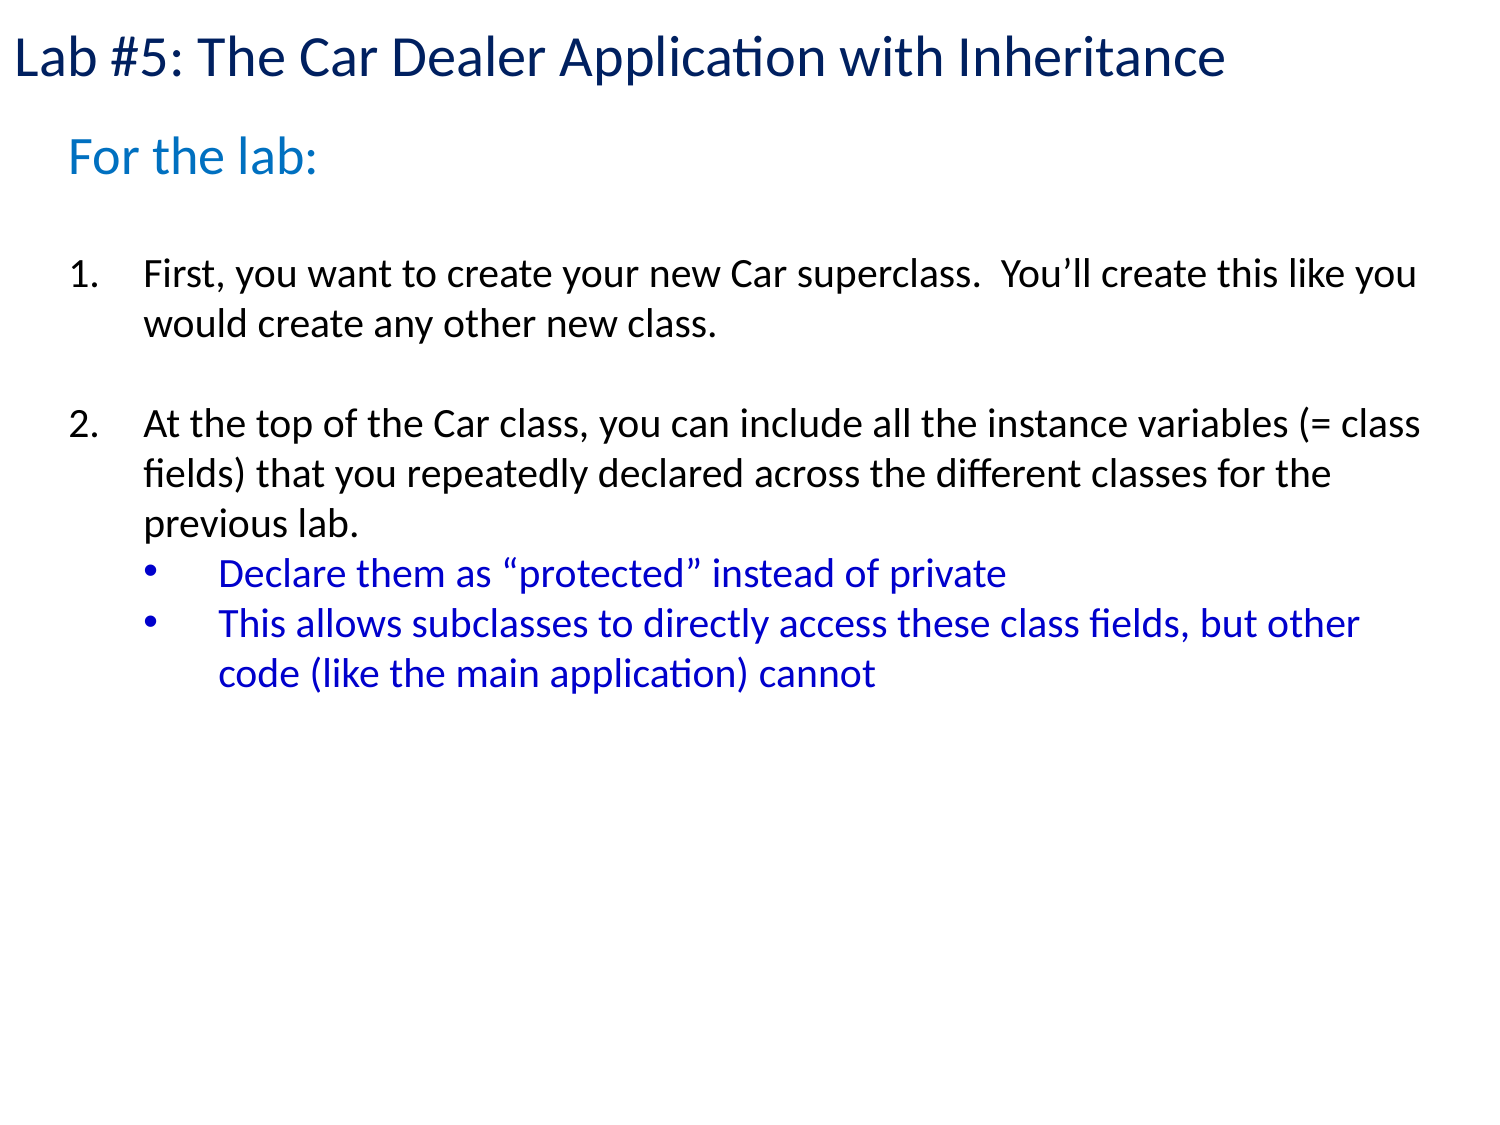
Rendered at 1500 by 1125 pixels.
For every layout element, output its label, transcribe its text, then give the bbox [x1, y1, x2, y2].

text_box For the lab: First, you want to create your new Car superclass. You’ll create this like you would create any other new class. At the top of the Car class, you can include all the instance variables (= class fields) that you repeatedly declared across the different classes for the previous lab. Declare them as “protected” instead of private This allows subclasses to directly access these class fields, but other code (like the main application) cannot [53, 113, 1459, 753]
text_box Lab #5: The Car Dealer Application with Inheritance [0, 10, 1335, 96]
